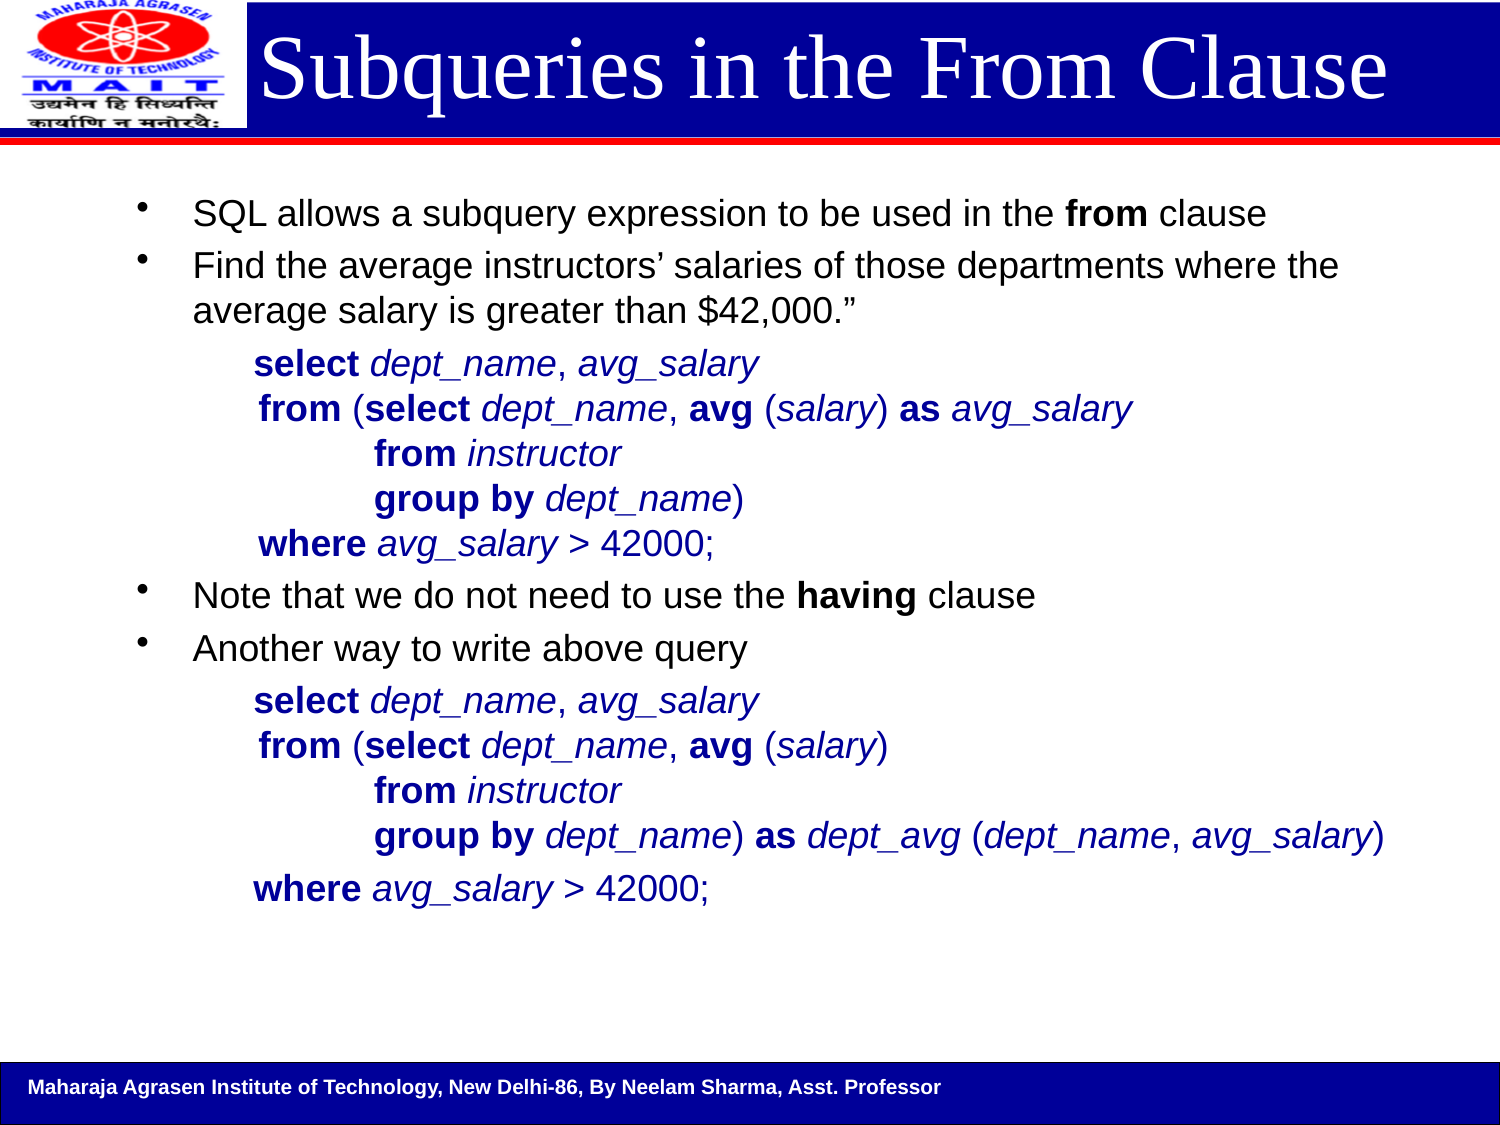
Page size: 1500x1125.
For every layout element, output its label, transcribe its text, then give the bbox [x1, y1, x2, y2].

title Subqueries in the From Clause [150, 0, 1500, 137]
picture [0, 0, 150, 128]
list SQL allows a subquery expression to be used in the from clause Find the average instructors’ salaries of those departments where the average salary is greater than $42,000.” select dept_name, avg_salary from (select dept_name, avg (salary) as avg_salary from instructor group by dept_name) where avg_salary > 42000; Note that we do not need to use the having clause Another way to write above query select dept_name, avg_salary from (select dept_name, avg (salary) from instructor group by dept_name) as dept_avg (dept_name, avg_salary) where avg_salary > 42000; [121, 181, 1410, 982]
